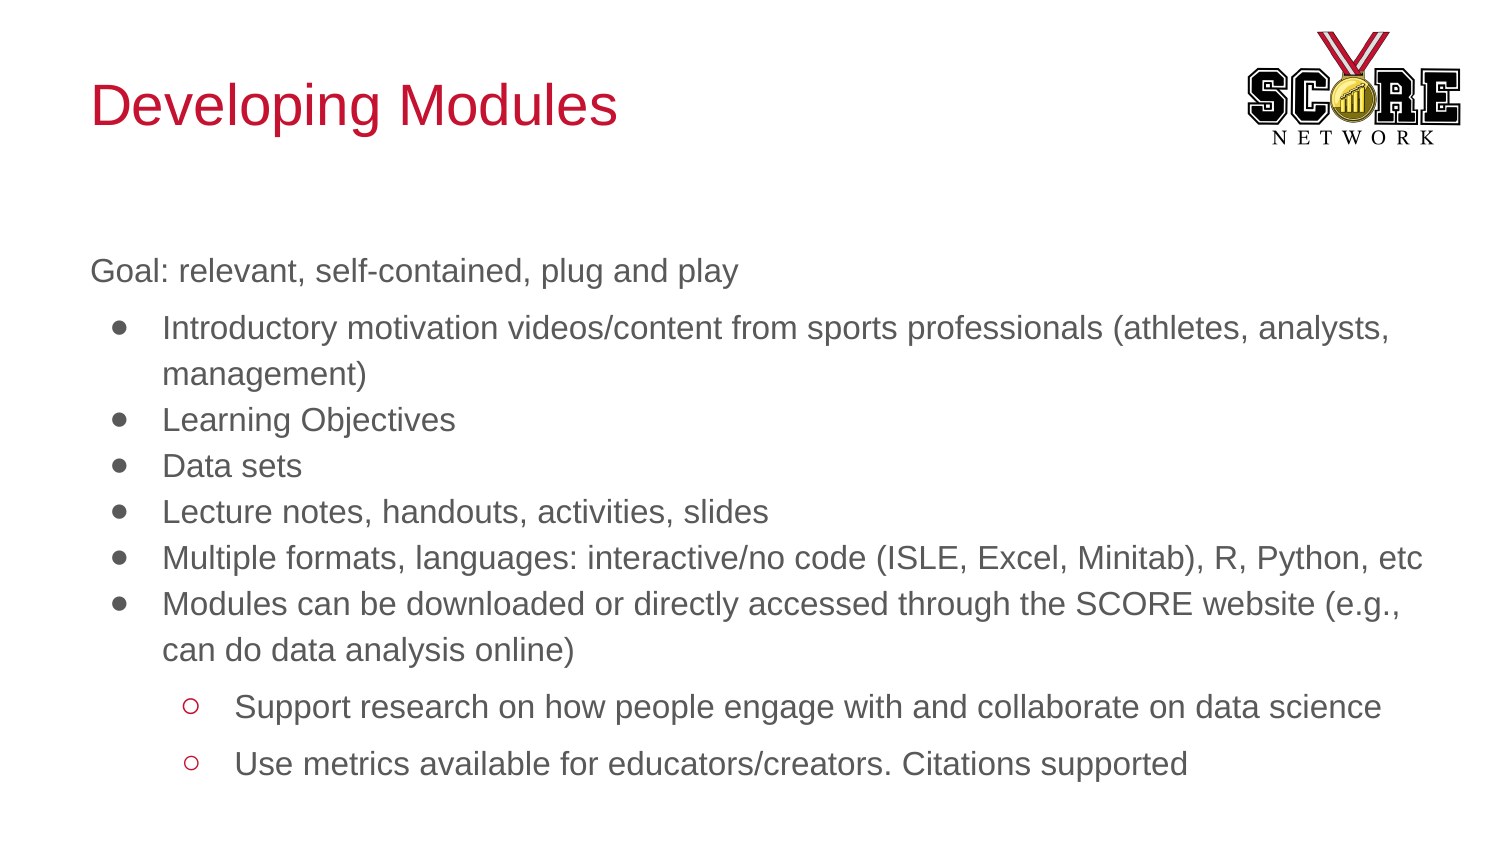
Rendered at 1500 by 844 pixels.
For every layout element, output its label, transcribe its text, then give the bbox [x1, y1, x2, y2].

picture [1162, 0, 1500, 229]
list Goal: relevant, self-contained, plug and play Introductory motivation videos/content from sports professionals (athletes, analysts, management) Learning Objectives Data sets Lecture notes, handouts, activities, slides Multiple formats, languages: interactive/no code (ISLE, Excel, Minitab), R, Python, etc Modules can be downloaded or directly accessed through the SCORE website (e.g., can do data analysis online) Support research on how people engage with and collaborate on data science Use metrics available for educators/creators. Citations supported [75, 184, 1445, 816]
title Developing Modules [75, 59, 1425, 160]
